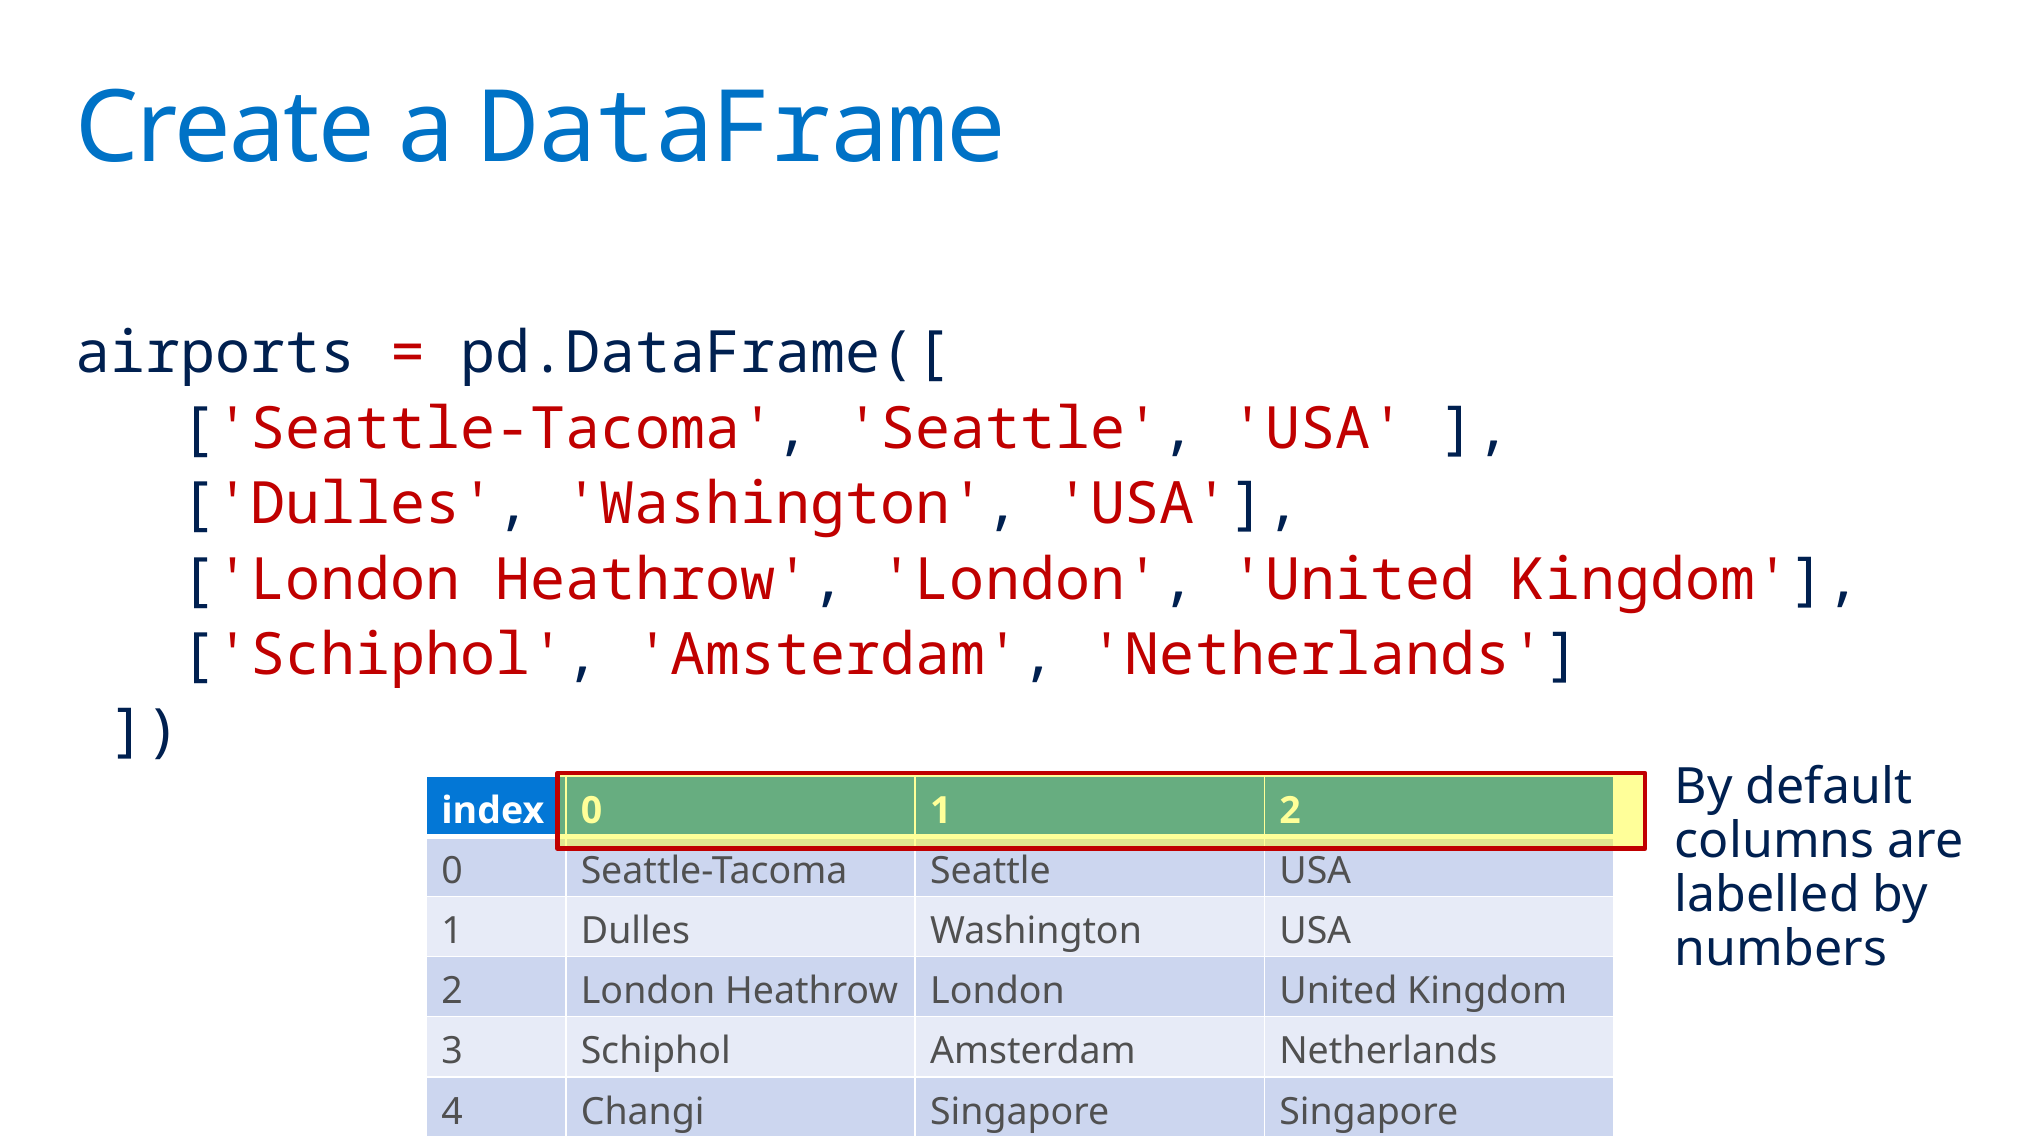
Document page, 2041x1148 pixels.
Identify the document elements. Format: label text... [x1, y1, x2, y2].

text_box By default columns are labelled by numbers [1644, 736, 2041, 1000]
table_cell Netherlands [1265, 1017, 1613, 1076]
table_header index [427, 777, 557, 834]
table_cell Washington [916, 897, 1264, 956]
table_cell Changi [567, 1078, 914, 1136]
table_cell United Kingdom [1265, 957, 1613, 1016]
text_box [557, 772, 1646, 849]
table_cell Schiphol [567, 1017, 914, 1076]
table_cell 4 [427, 1078, 565, 1136]
table_cell London Heathrow [567, 957, 914, 1016]
table_cell Dulles [567, 897, 914, 956]
list airports = pd.DataFrame([ ['Seattle-Tacoma', 'Seattle', 'USA' ], ['Dulles', 'Washington', 'USA'], ['London Heathrow', 'London', 'United Kingdom'], ['Schiphol', 'Amsterdam', 'Netherlands'] ]) [60, 225, 1980, 906]
title Create a DataFrame [60, 60, 1980, 210]
table_cell London [916, 957, 1264, 1016]
table_cell USA [1265, 897, 1613, 956]
table_cell 3 [427, 1017, 565, 1076]
table_cell 0 [427, 839, 565, 896]
table_cell Seattle-Tacoma [567, 849, 914, 896]
table_cell Singapore [1265, 1078, 1613, 1136]
table_cell Amsterdam [916, 1017, 1264, 1076]
table_cell Singapore [916, 1078, 1264, 1136]
table_cell Seattle [916, 849, 1264, 896]
table_cell USA [1265, 849, 1613, 896]
table_cell 2 [427, 957, 565, 1016]
table_cell 1 [427, 897, 565, 956]
